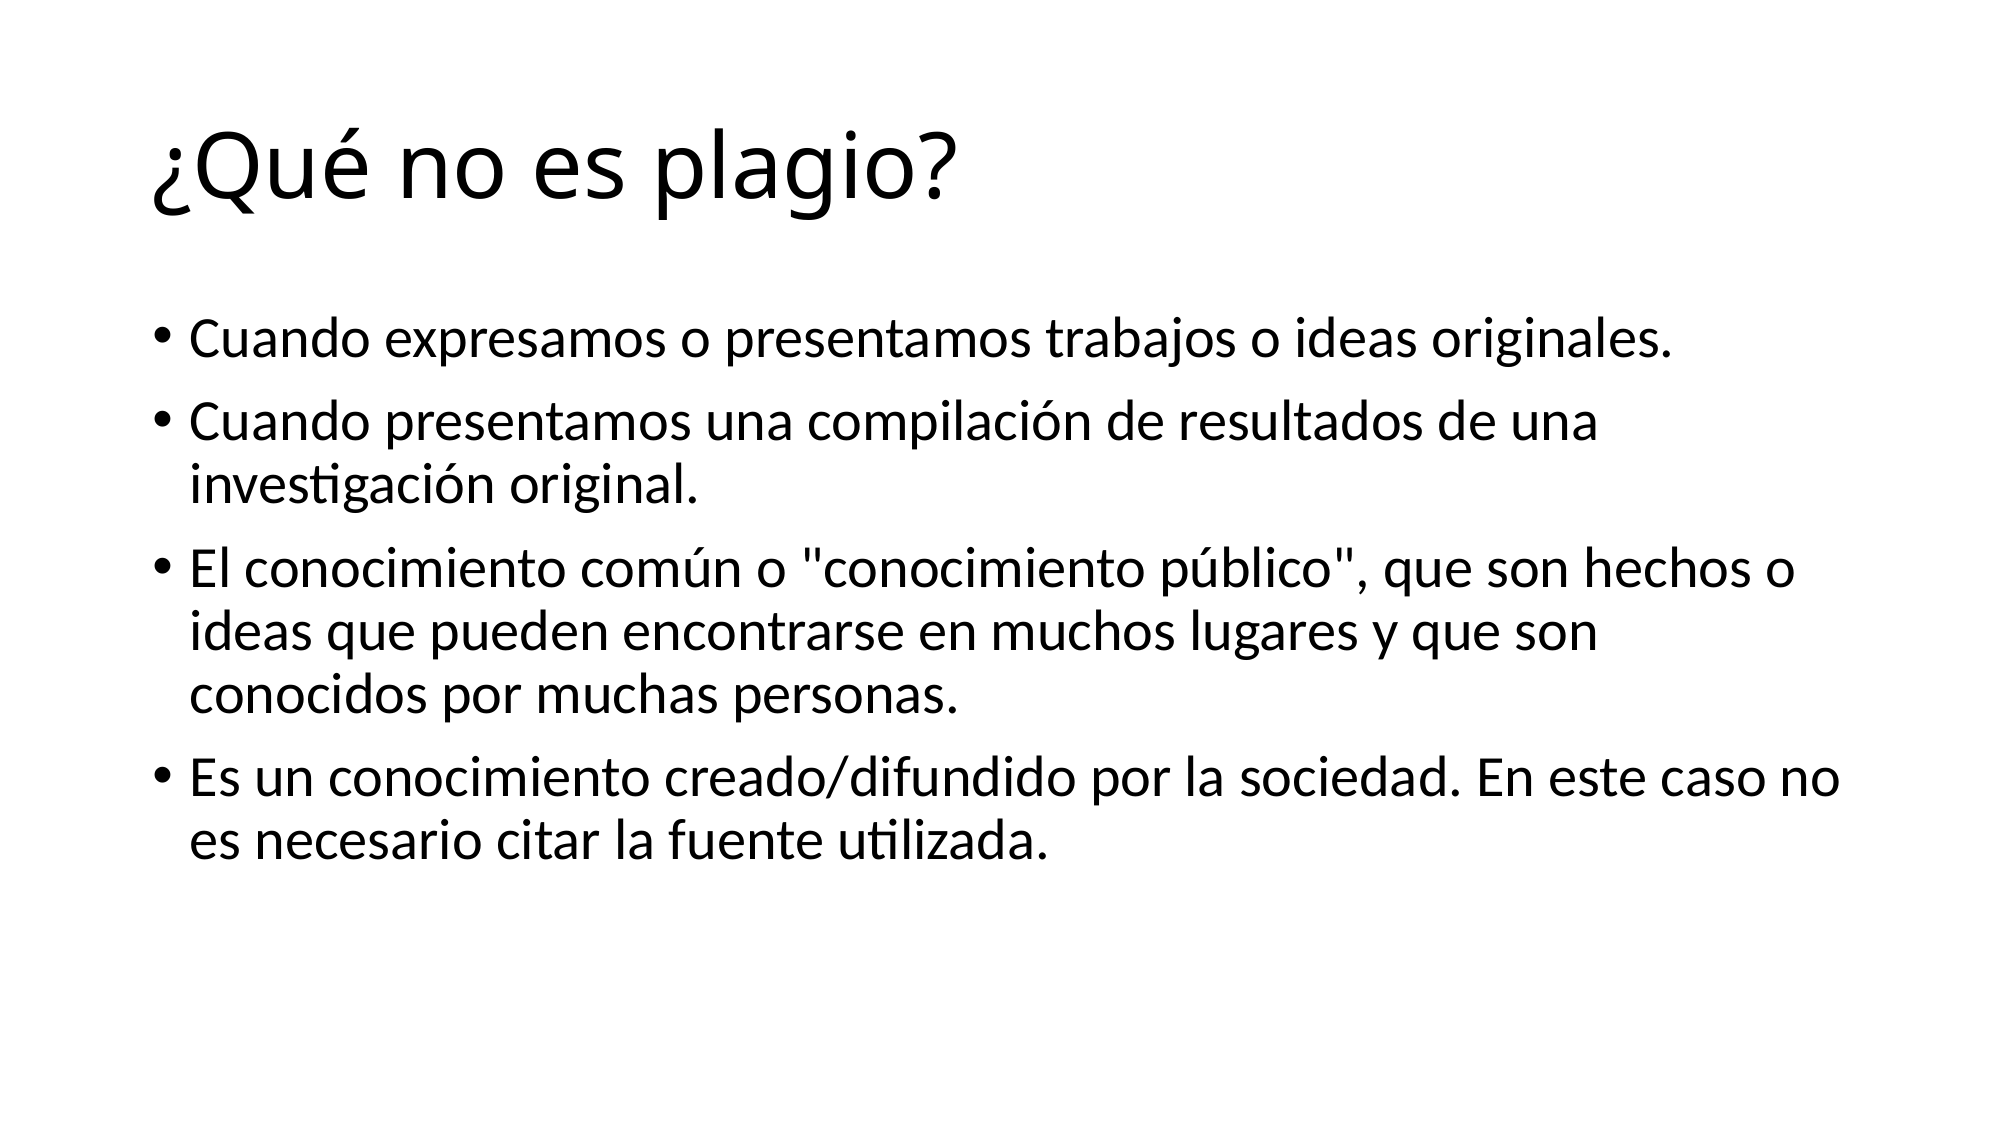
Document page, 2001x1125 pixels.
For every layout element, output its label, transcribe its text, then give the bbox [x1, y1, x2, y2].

title ¿Qué no es plagio? [137, 59, 1863, 278]
list Cuando expresamos o presentamos trabajos o ideas originales. Cuando presentamos una compilación de resultados de una investigación original. El conocimiento común o "conocimiento público", que son hechos o ideas que pueden encontrarse en muchos lugares y que son conocidos por muchas personas. Es un conocimiento creado/difundido por la sociedad. En este caso no es necesario citar la fuente utilizada. [137, 299, 1863, 1014]
